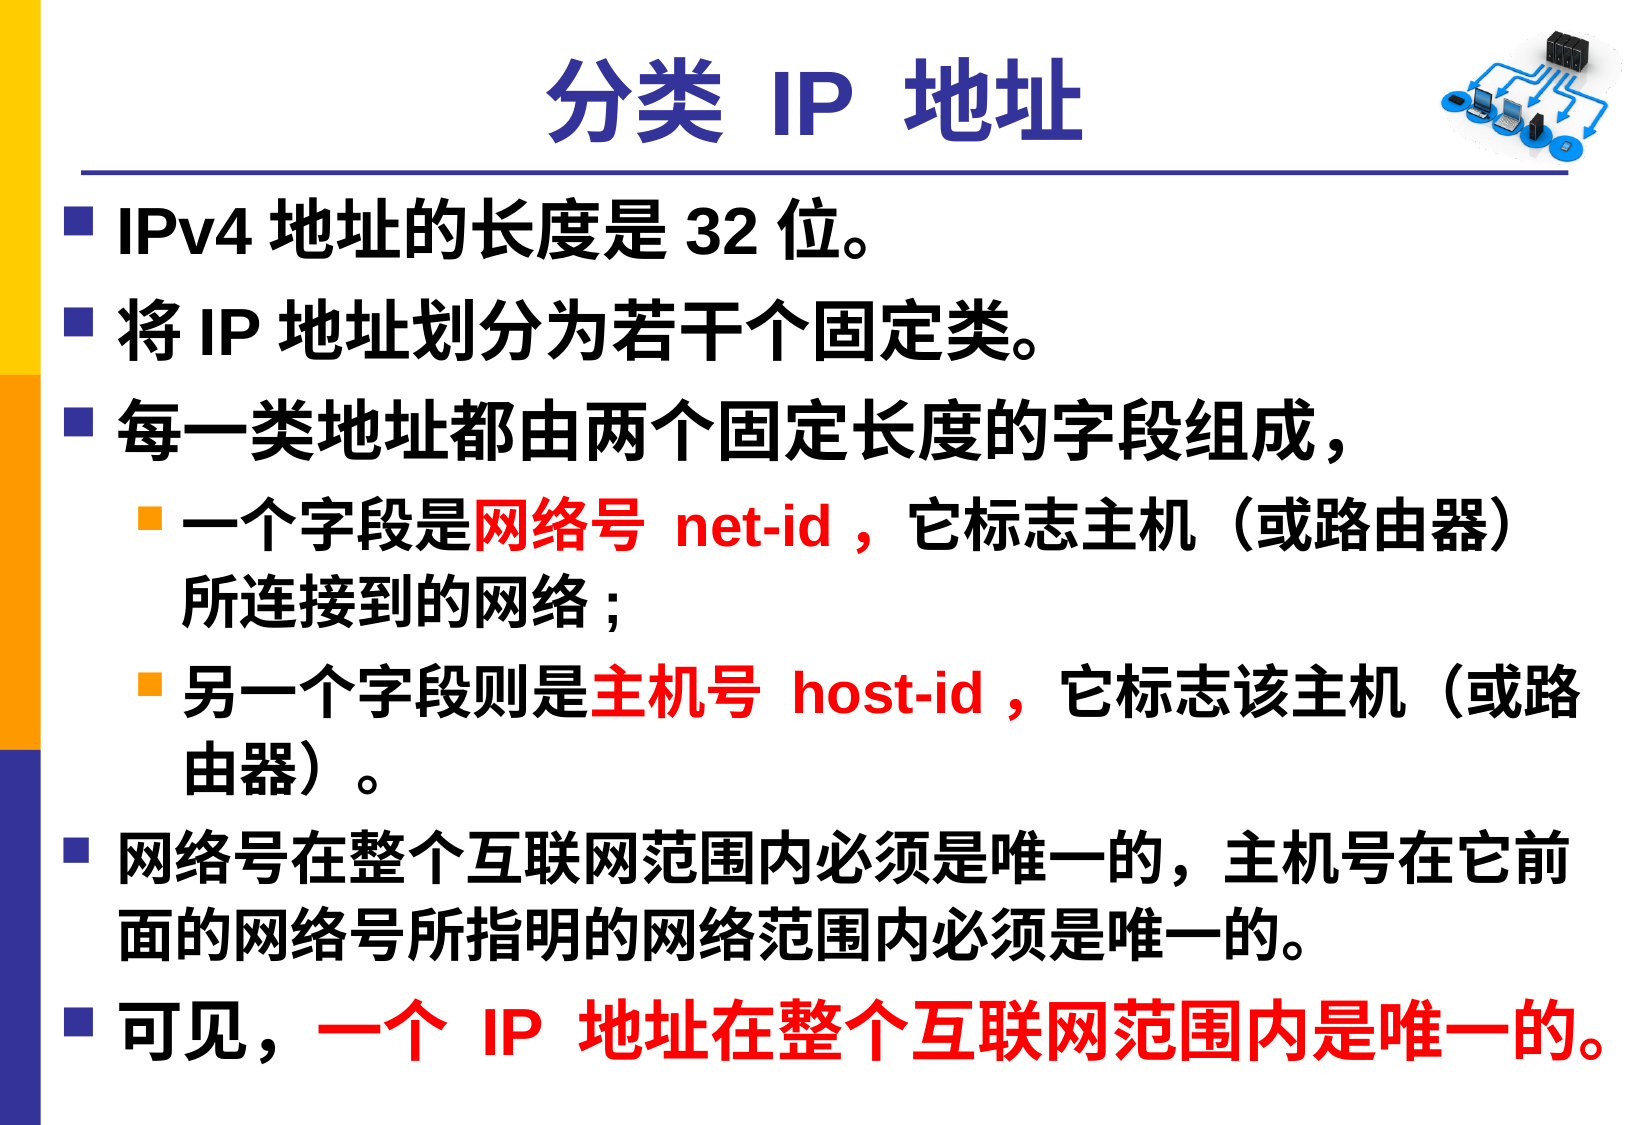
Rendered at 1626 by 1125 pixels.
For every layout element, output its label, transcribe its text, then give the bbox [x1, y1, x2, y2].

list IPv4地址的长度是32位。 将IP地址划分为若干个固定类。 每一类地址都由两个固定长度的字段组成， 一个字段是网络号 net-id，它标志主机（或路由器）所连接到的网络; 另一个字段则是主机号 host-id，它标志该主机（或路由器）。 网络号在整个互联网范围内必须是唯一的，主机号在它前面的网络号所指明的网络范围内必须是唯一的。 可见，一个 IP 地址在整个互联网范围内是唯一的。 [44, 172, 1604, 1106]
title 分类 IP 地址 [81, 30, 1569, 161]
picture [1438, 30, 1624, 165]
